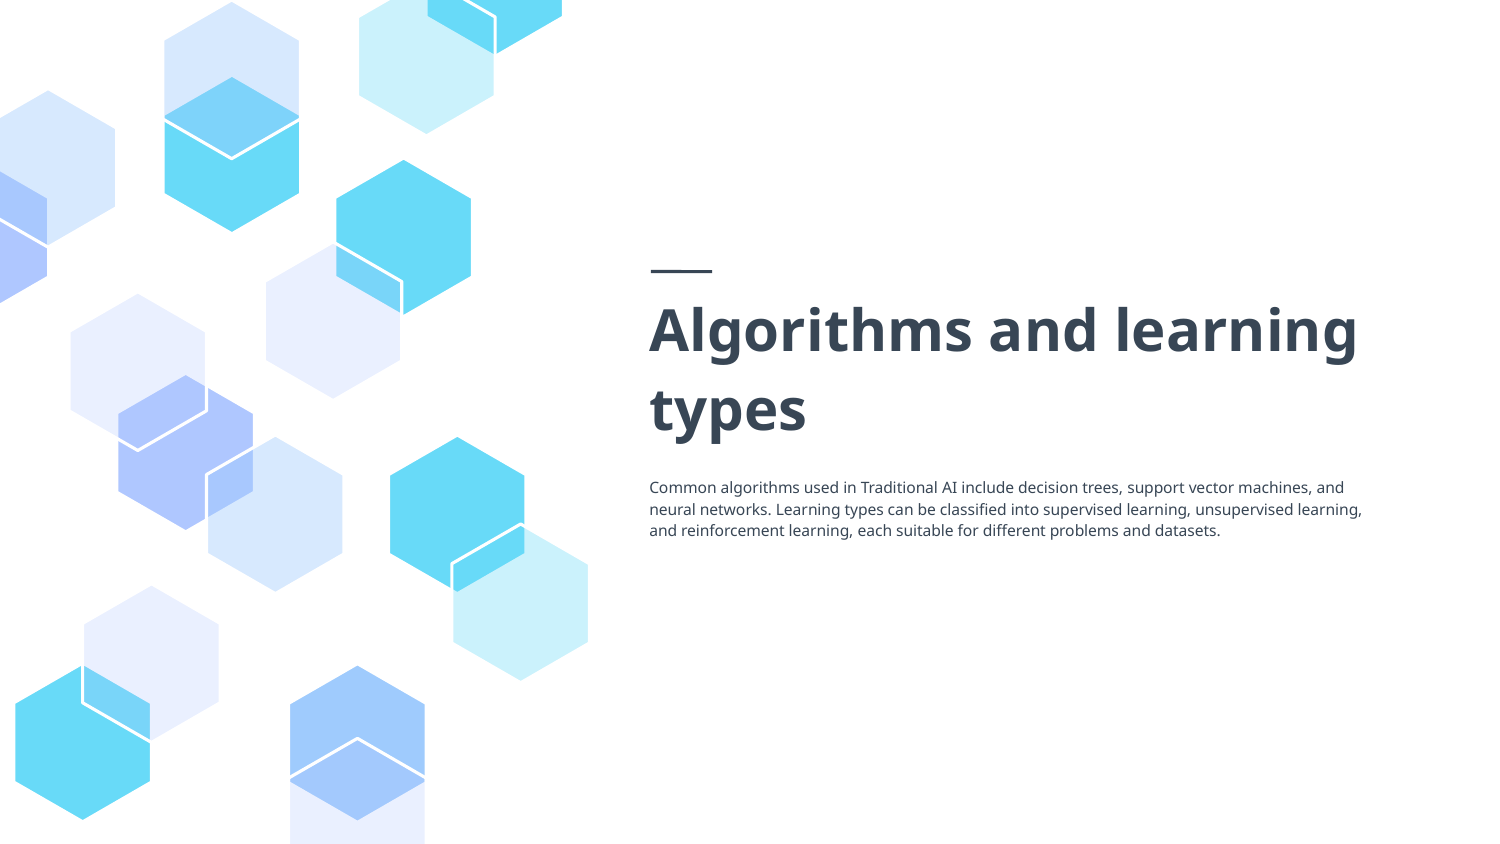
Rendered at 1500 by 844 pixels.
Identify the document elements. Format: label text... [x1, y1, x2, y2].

title Algorithms and learning types [634, 271, 1385, 462]
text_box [0, 0, 590, 844]
subtitle Common algorithms used in Traditional AI include decision trees, support vector machines, and neural networks. Learning types can be classified into supervised learning, unsupervised learning, and reinforcement learning, each suitable for different problems and datasets. [634, 462, 1385, 572]
